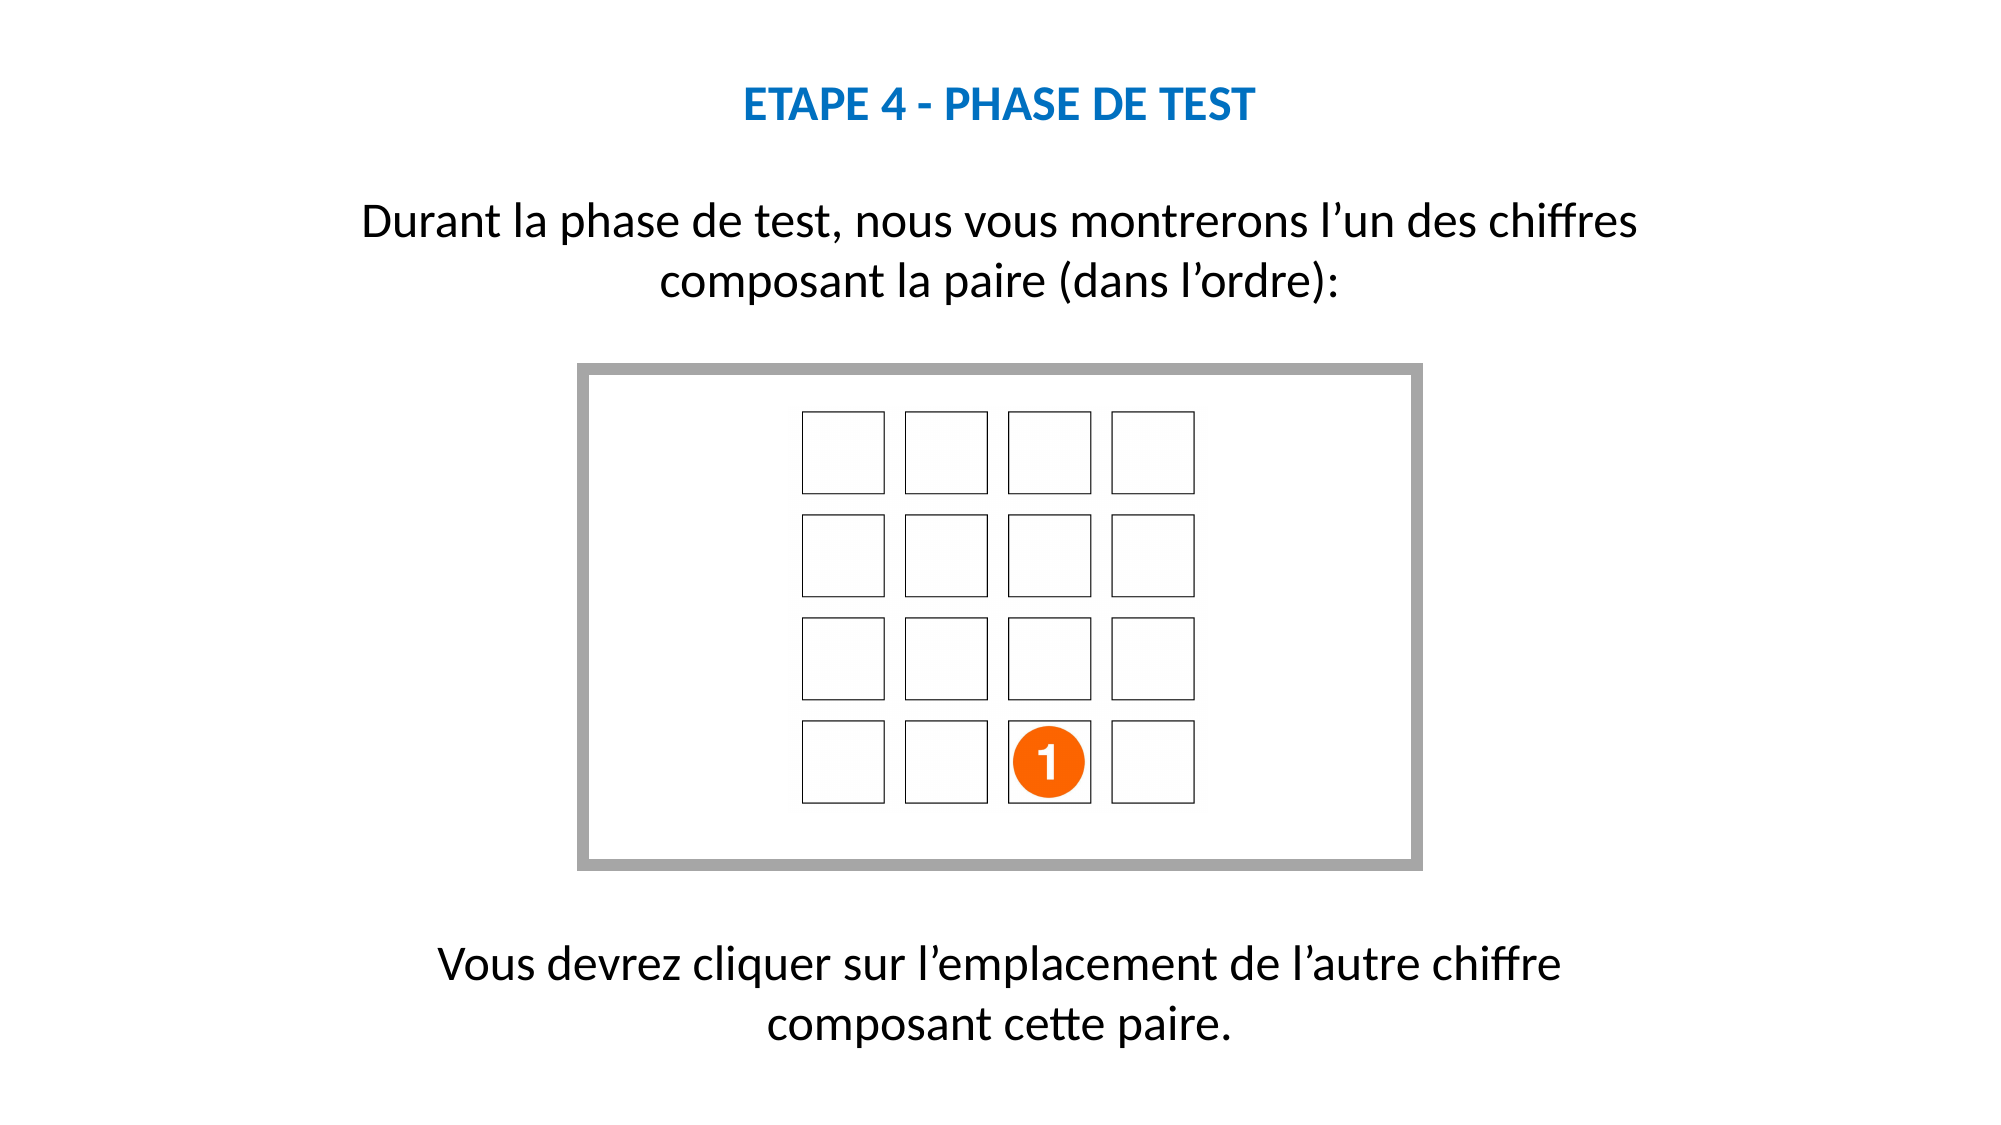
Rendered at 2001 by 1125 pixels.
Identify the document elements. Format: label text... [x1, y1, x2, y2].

picture [788, 406, 1208, 813]
text_box Durant la phase de test, nous vous montrerons l’un des chiffres composant la paire (dans l’ordre): [307, 180, 1693, 315]
text_box Vous devrez cliquer sur l’emplacement de l’autre chiffre composant cette paire. [307, 922, 1693, 1058]
text_box [582, 368, 1418, 866]
text_box ETAPE 4 - PHASE DE TEST [508, 62, 1492, 138]
